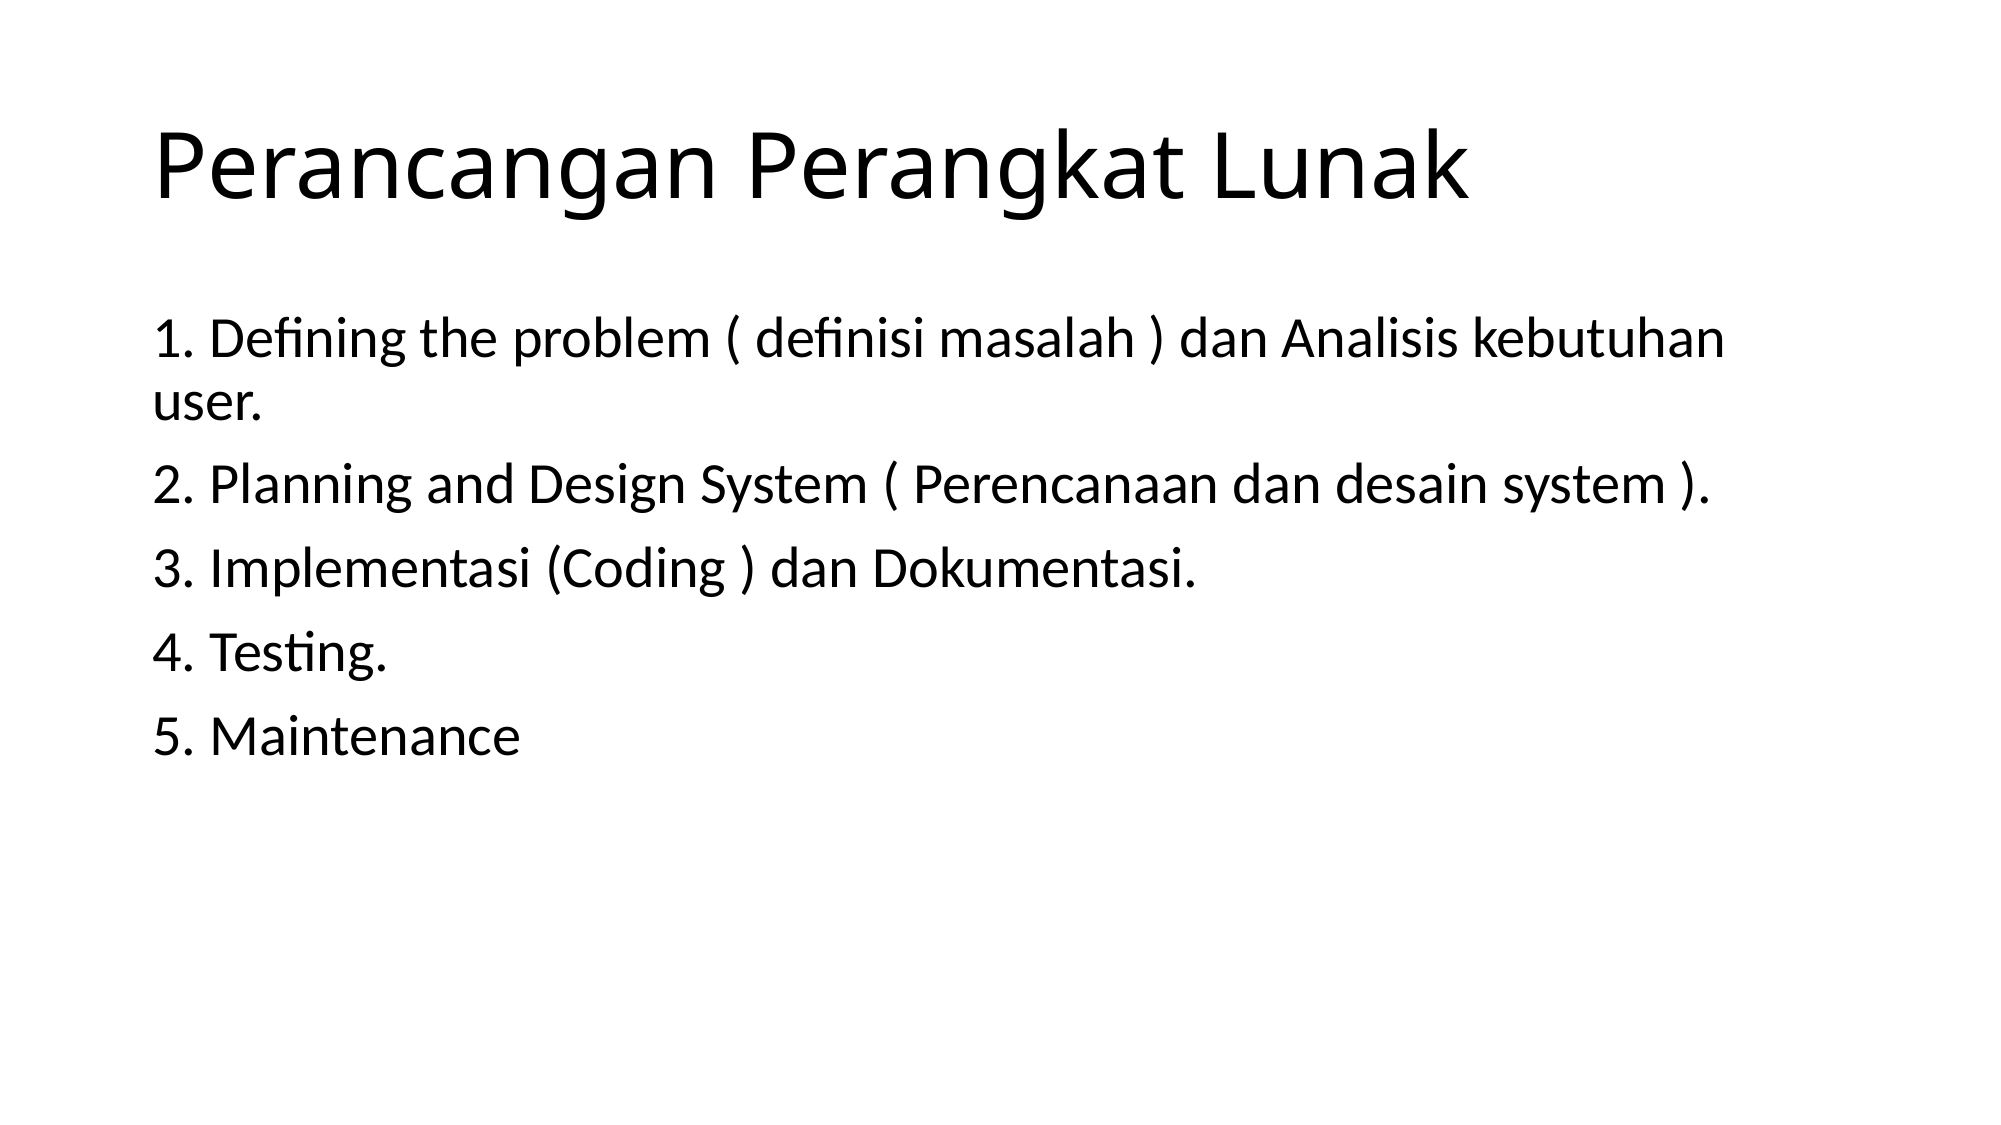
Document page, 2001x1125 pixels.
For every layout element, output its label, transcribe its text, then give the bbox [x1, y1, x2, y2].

list 1. Defining the problem ( definisi masalah ) dan Analisis kebutuhan user. 2. Planning and Design System ( Perencanaan dan desain system ). 3. Implementasi (Coding ) dan Dokumentasi. 4. Testing. 5. Maintenance [137, 299, 1863, 1014]
title Perancangan Perangkat Lunak [137, 59, 1863, 278]
